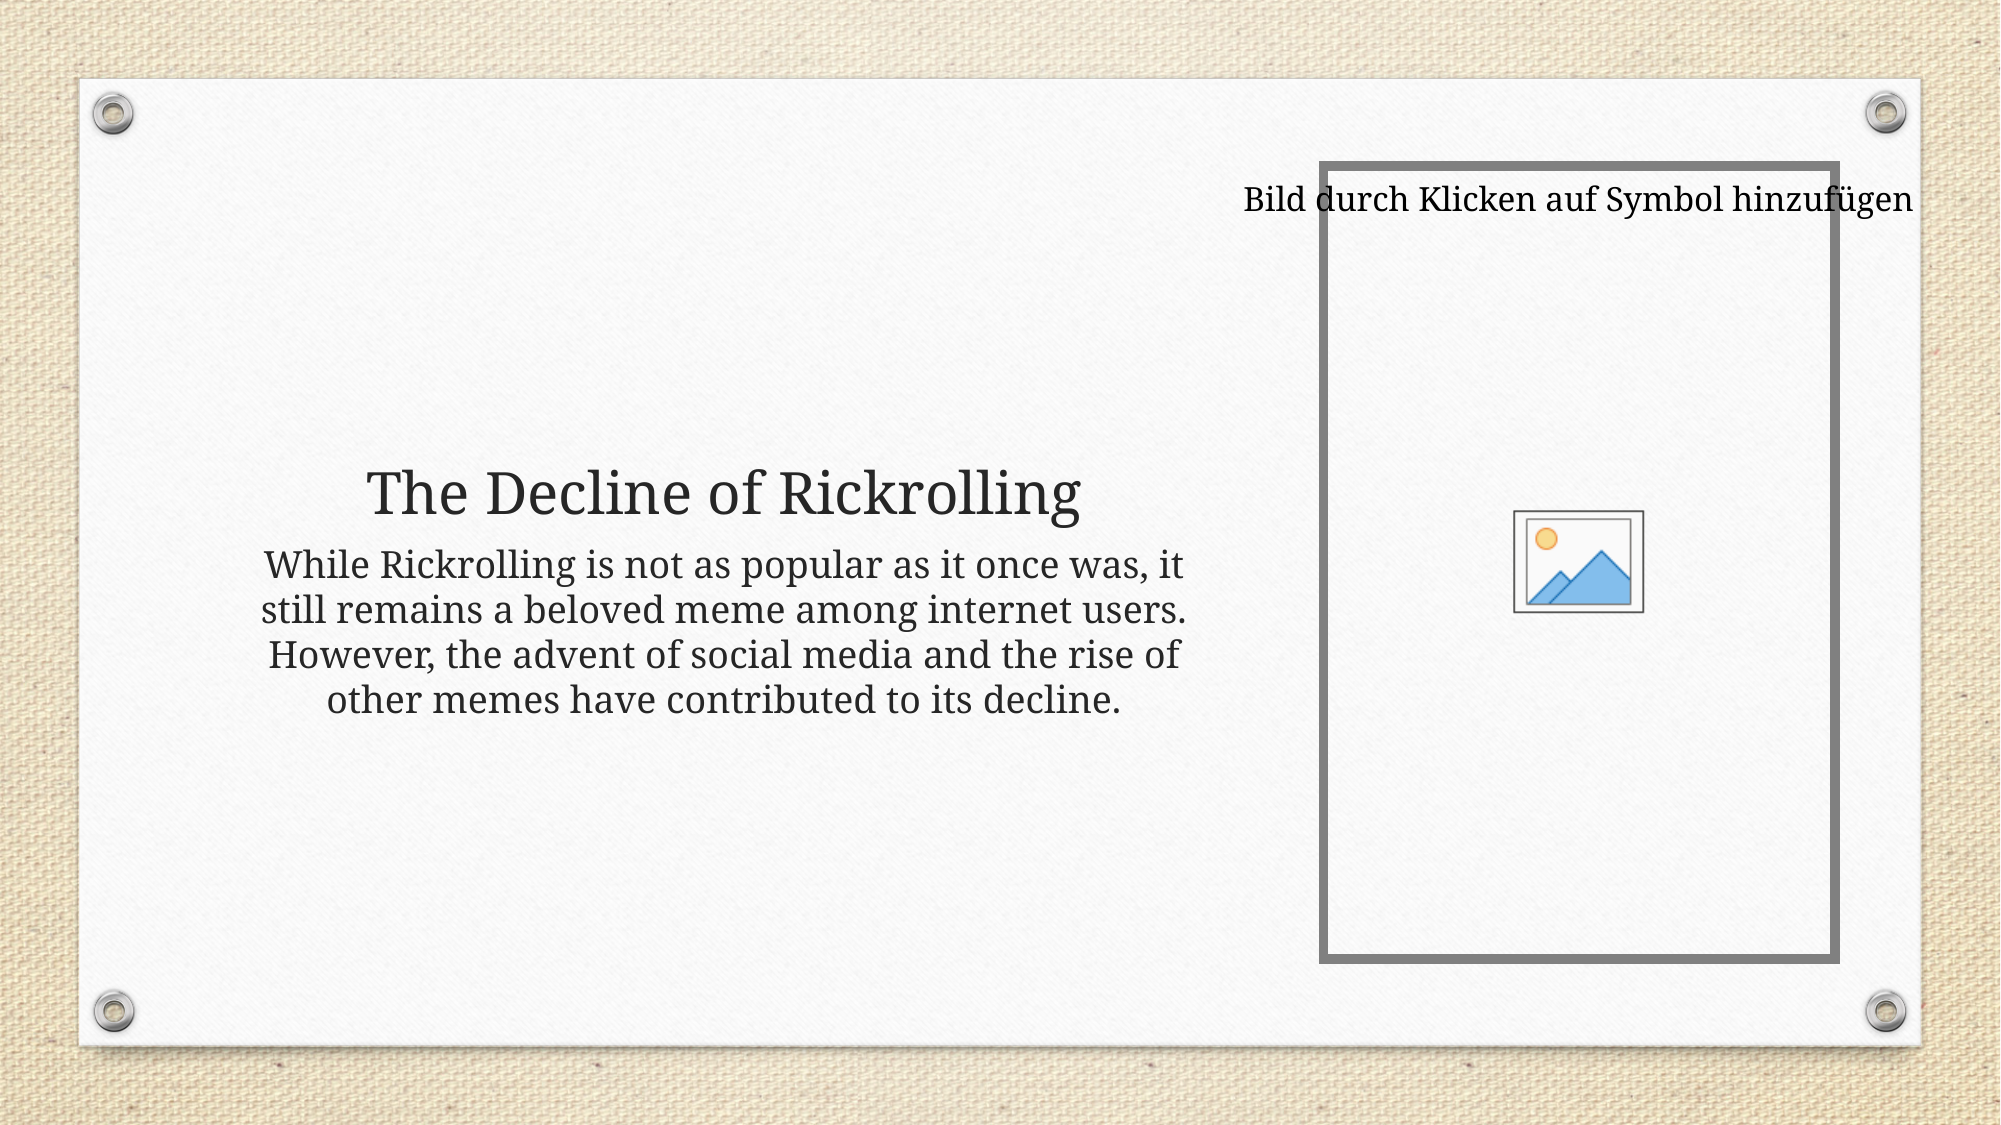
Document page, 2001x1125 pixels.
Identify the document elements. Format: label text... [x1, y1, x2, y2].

list While Rickrolling is not as popular as it once was, it still remains a beloved meme among internet users. However, the advent of social media and the rise of other memes have contributed to its decline. [212, 534, 1237, 834]
title The Decline of Rickrolling [212, 309, 1237, 534]
picture [0, 0, 2001, 1125]
